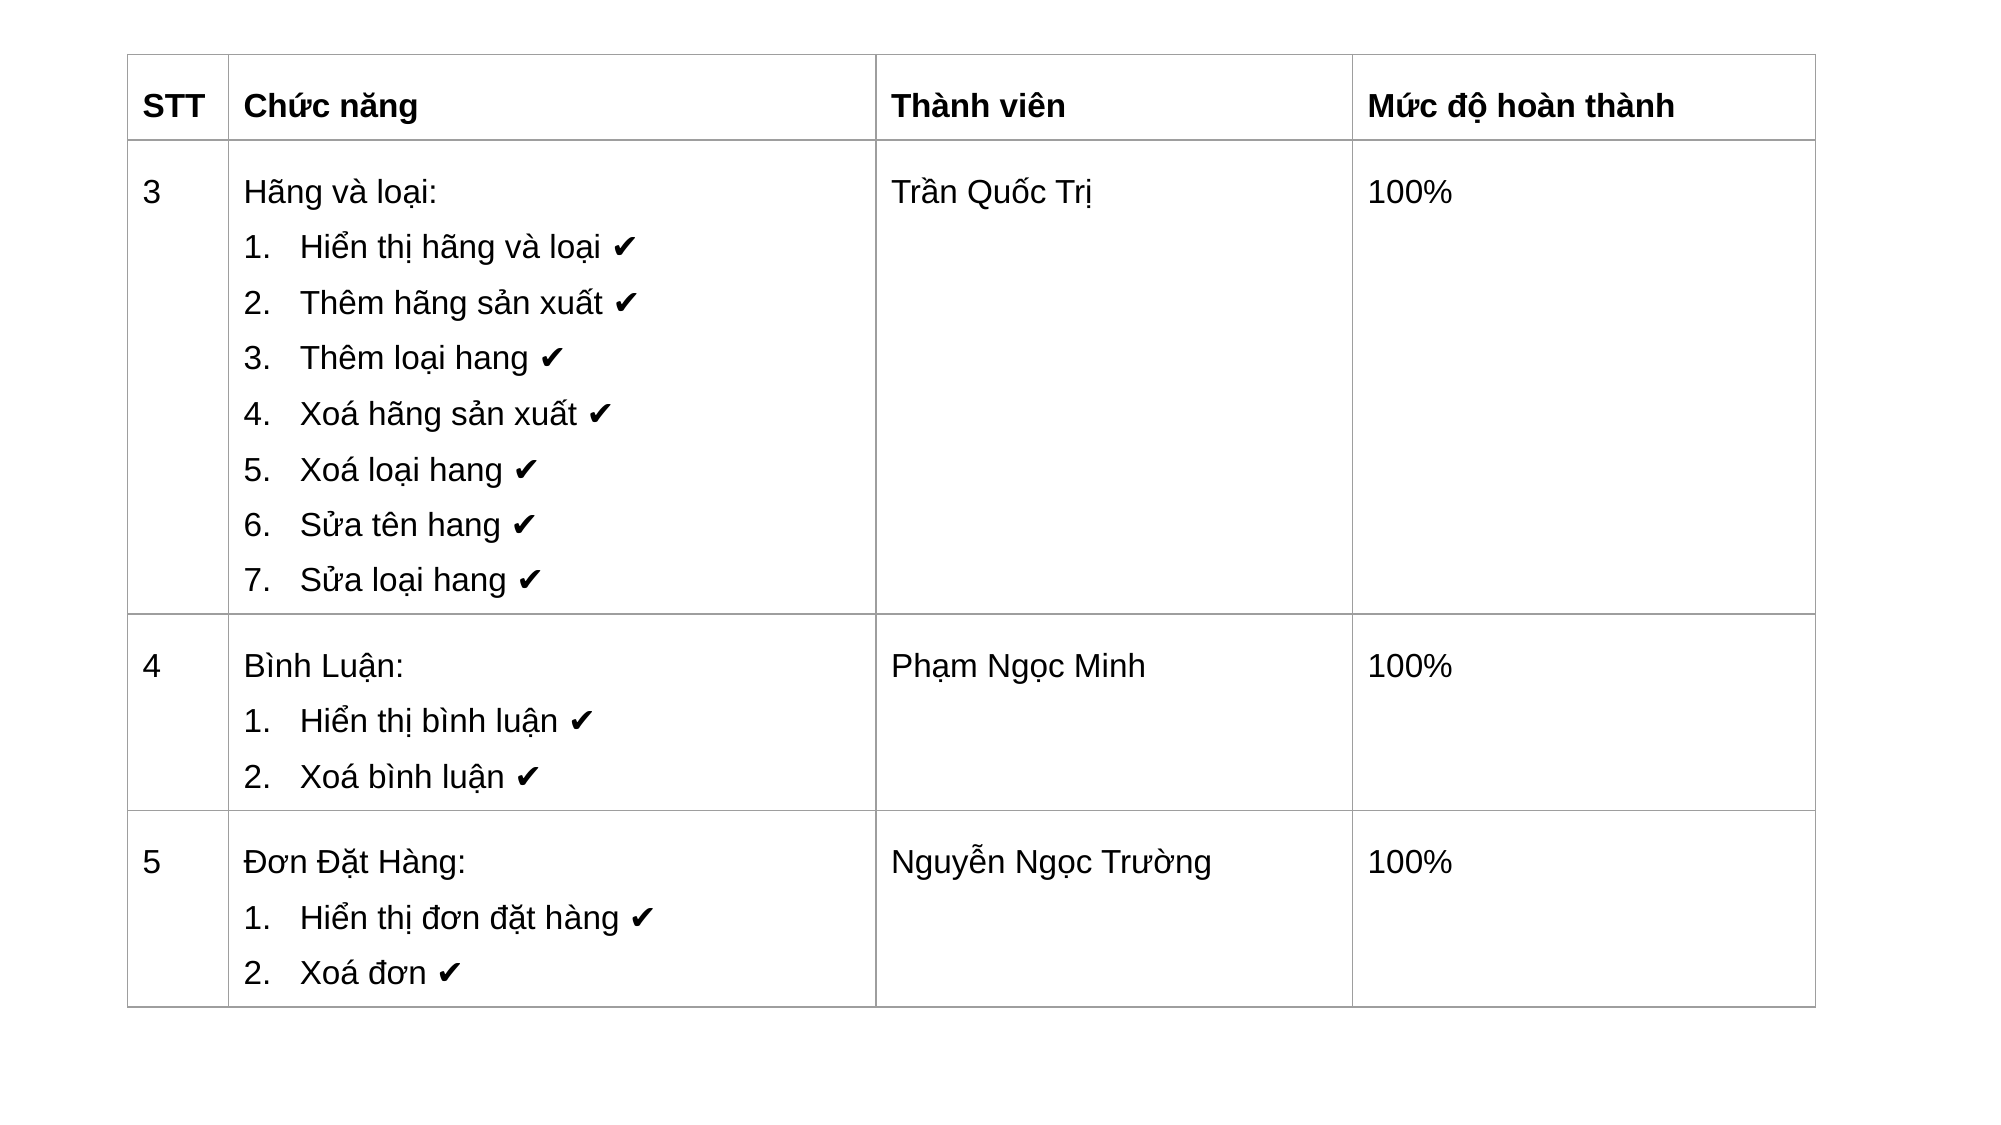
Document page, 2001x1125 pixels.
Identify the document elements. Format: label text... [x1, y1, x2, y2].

table_header Thành viên [877, 55, 1352, 139]
table_cell Đơn Đặt Hàng: Hiển thị đơn đặt hàng ✔️ Xoá đơn ✔️ [229, 811, 875, 1006]
table_header Chức năng [229, 55, 875, 139]
table_header Mức độ hoàn thành [1353, 55, 1815, 139]
table_cell 100% [1353, 615, 1815, 810]
table_header STT [128, 55, 228, 139]
table_cell 100% [1353, 811, 1815, 1006]
table_cell 3 [128, 141, 228, 613]
table_cell Trần Quốc Trị [877, 141, 1352, 613]
table_cell Phạm Ngọc Minh [877, 615, 1352, 810]
table_cell 5 [128, 811, 228, 1006]
table_cell Hãng và loại: Hiển thị hãng và loại ✔️ Thêm hãng sản xuất ✔️ Thêm loại hang ✔️ Xoá hãng sản xuất ✔️ Xoá loại hang ✔️ Sửa tên hang ✔️ Sửa loại hang ✔️ [229, 141, 875, 613]
table_cell Bình Luận: Hiển thị bình luận ✔️ Xoá bình luận ✔️ [229, 615, 875, 810]
table_cell 4 [128, 615, 228, 810]
table_cell Nguyễn Ngọc Trường [877, 811, 1352, 1006]
table_cell 100% [1353, 141, 1815, 613]
